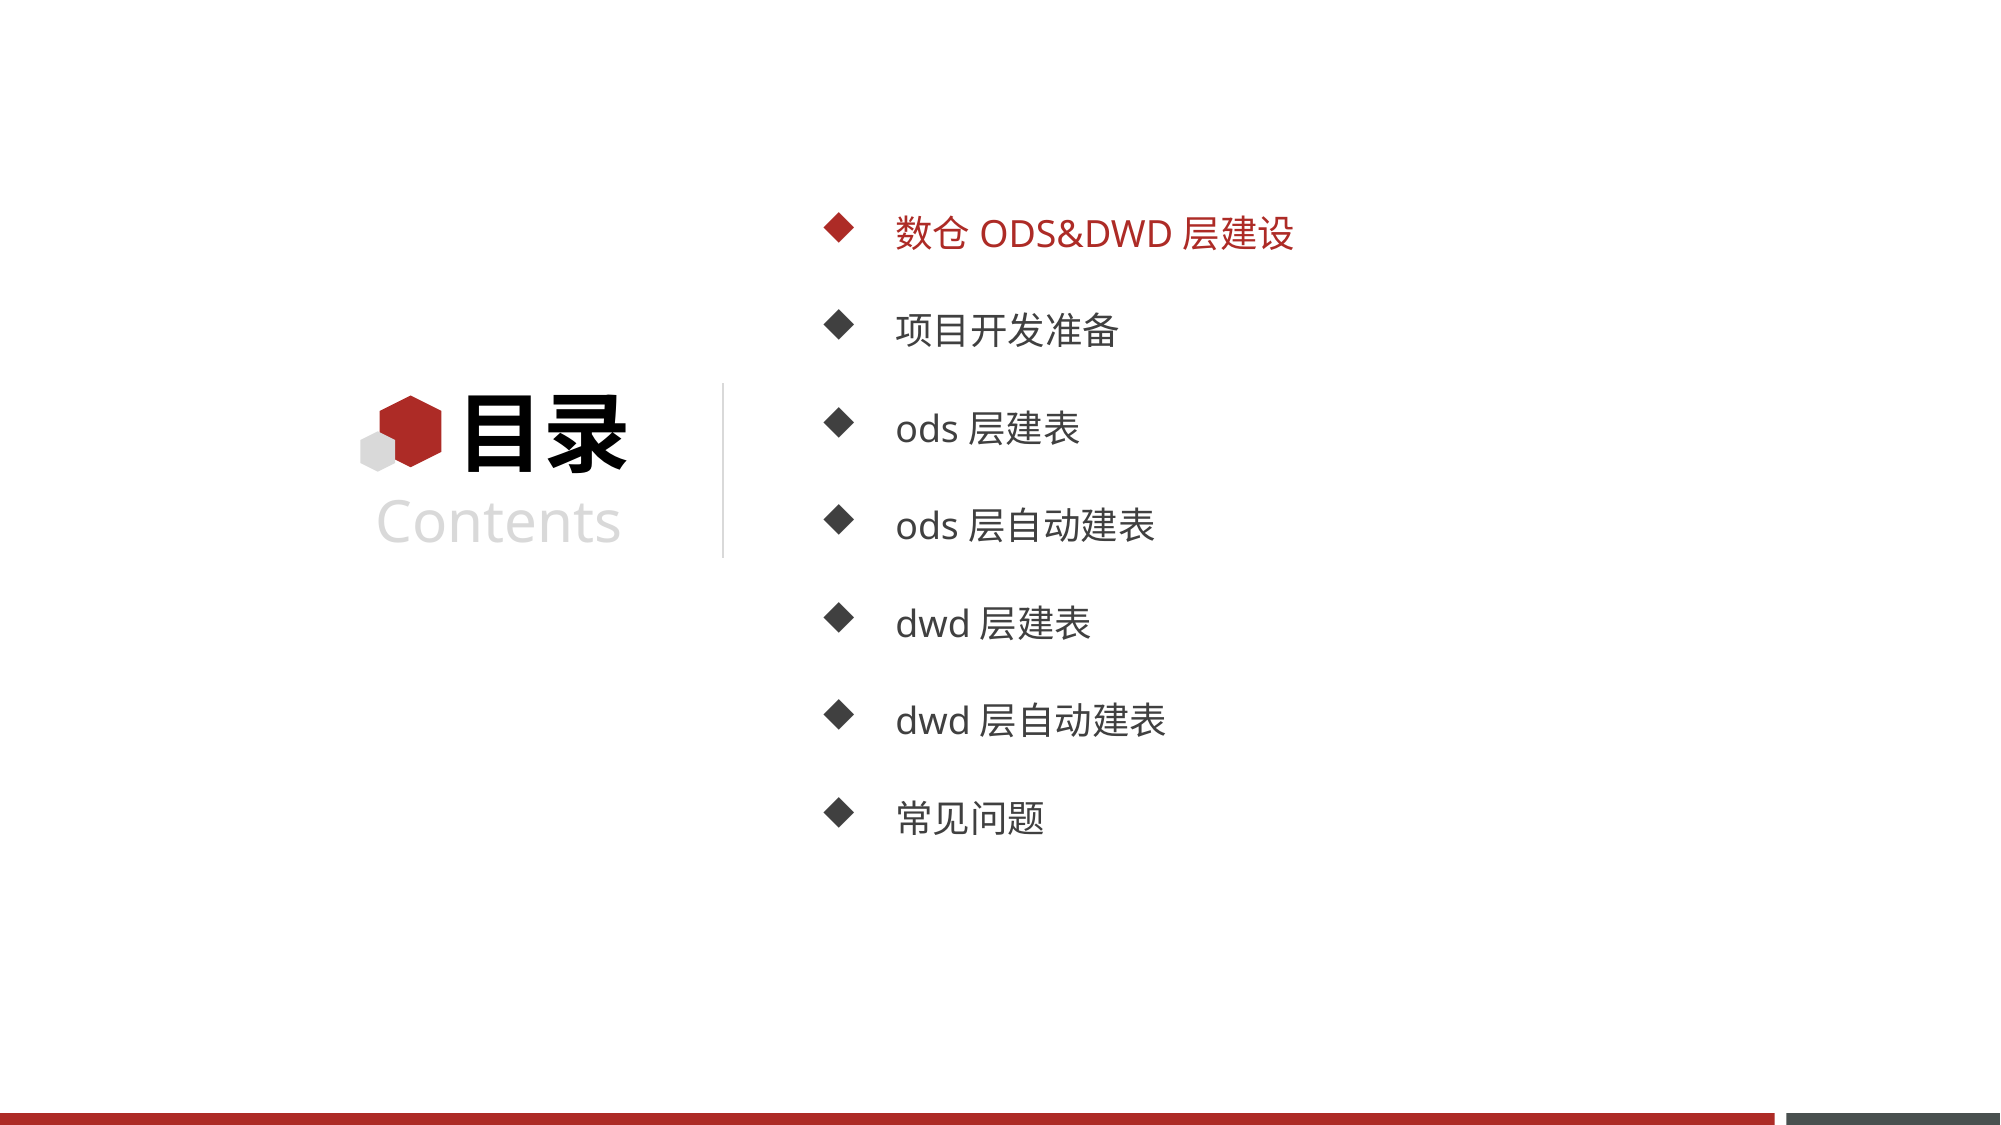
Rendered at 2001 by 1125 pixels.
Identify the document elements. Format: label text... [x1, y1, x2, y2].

list 数仓ODS&DWD层建设 项目开发准备 ods层建表 ods层自动建表 dwd层建表 dwd层自动建表 常见问题 [805, 153, 1423, 852]
